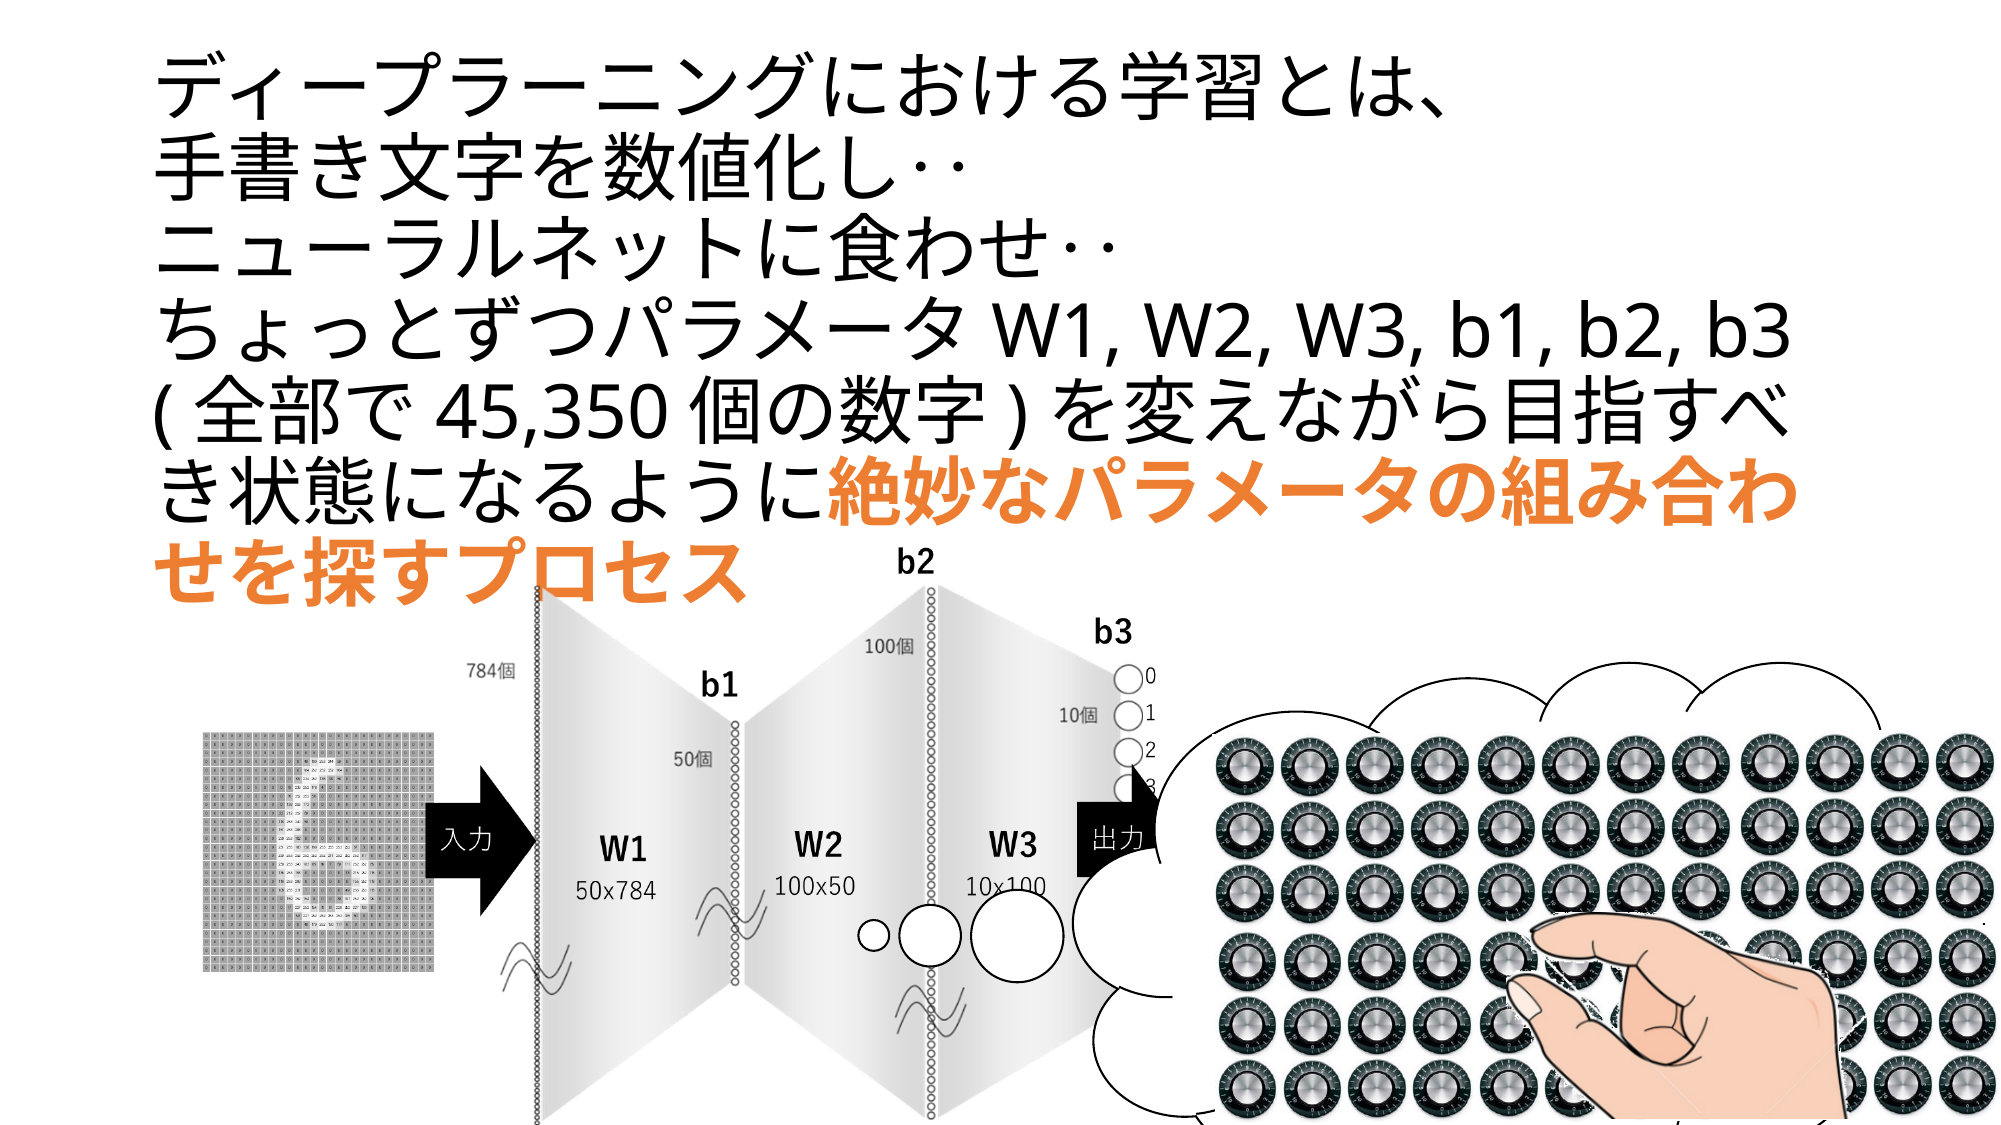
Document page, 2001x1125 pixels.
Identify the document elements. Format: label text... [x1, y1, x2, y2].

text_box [1212, 732, 1737, 1123]
text_box [1214, 661, 1882, 732]
title ディープラーニングにおける学習とは、 手書き文字を数値化し‥ ニューラルネットに食わせ‥ ちょっとずつパラメータW1, W2, W3, b1, b2, b3 (全部で45,350個の数字)を変えながら目指すべき状態になるように絶妙なパラメータの組み合わせを探すプロセス [137, 224, 1863, 443]
text_box [1188, 733, 1827, 1125]
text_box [1737, 730, 1998, 924]
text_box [1740, 925, 2000, 1120]
picture [1506, 912, 1875, 1119]
picture [202, 532, 1188, 1125]
